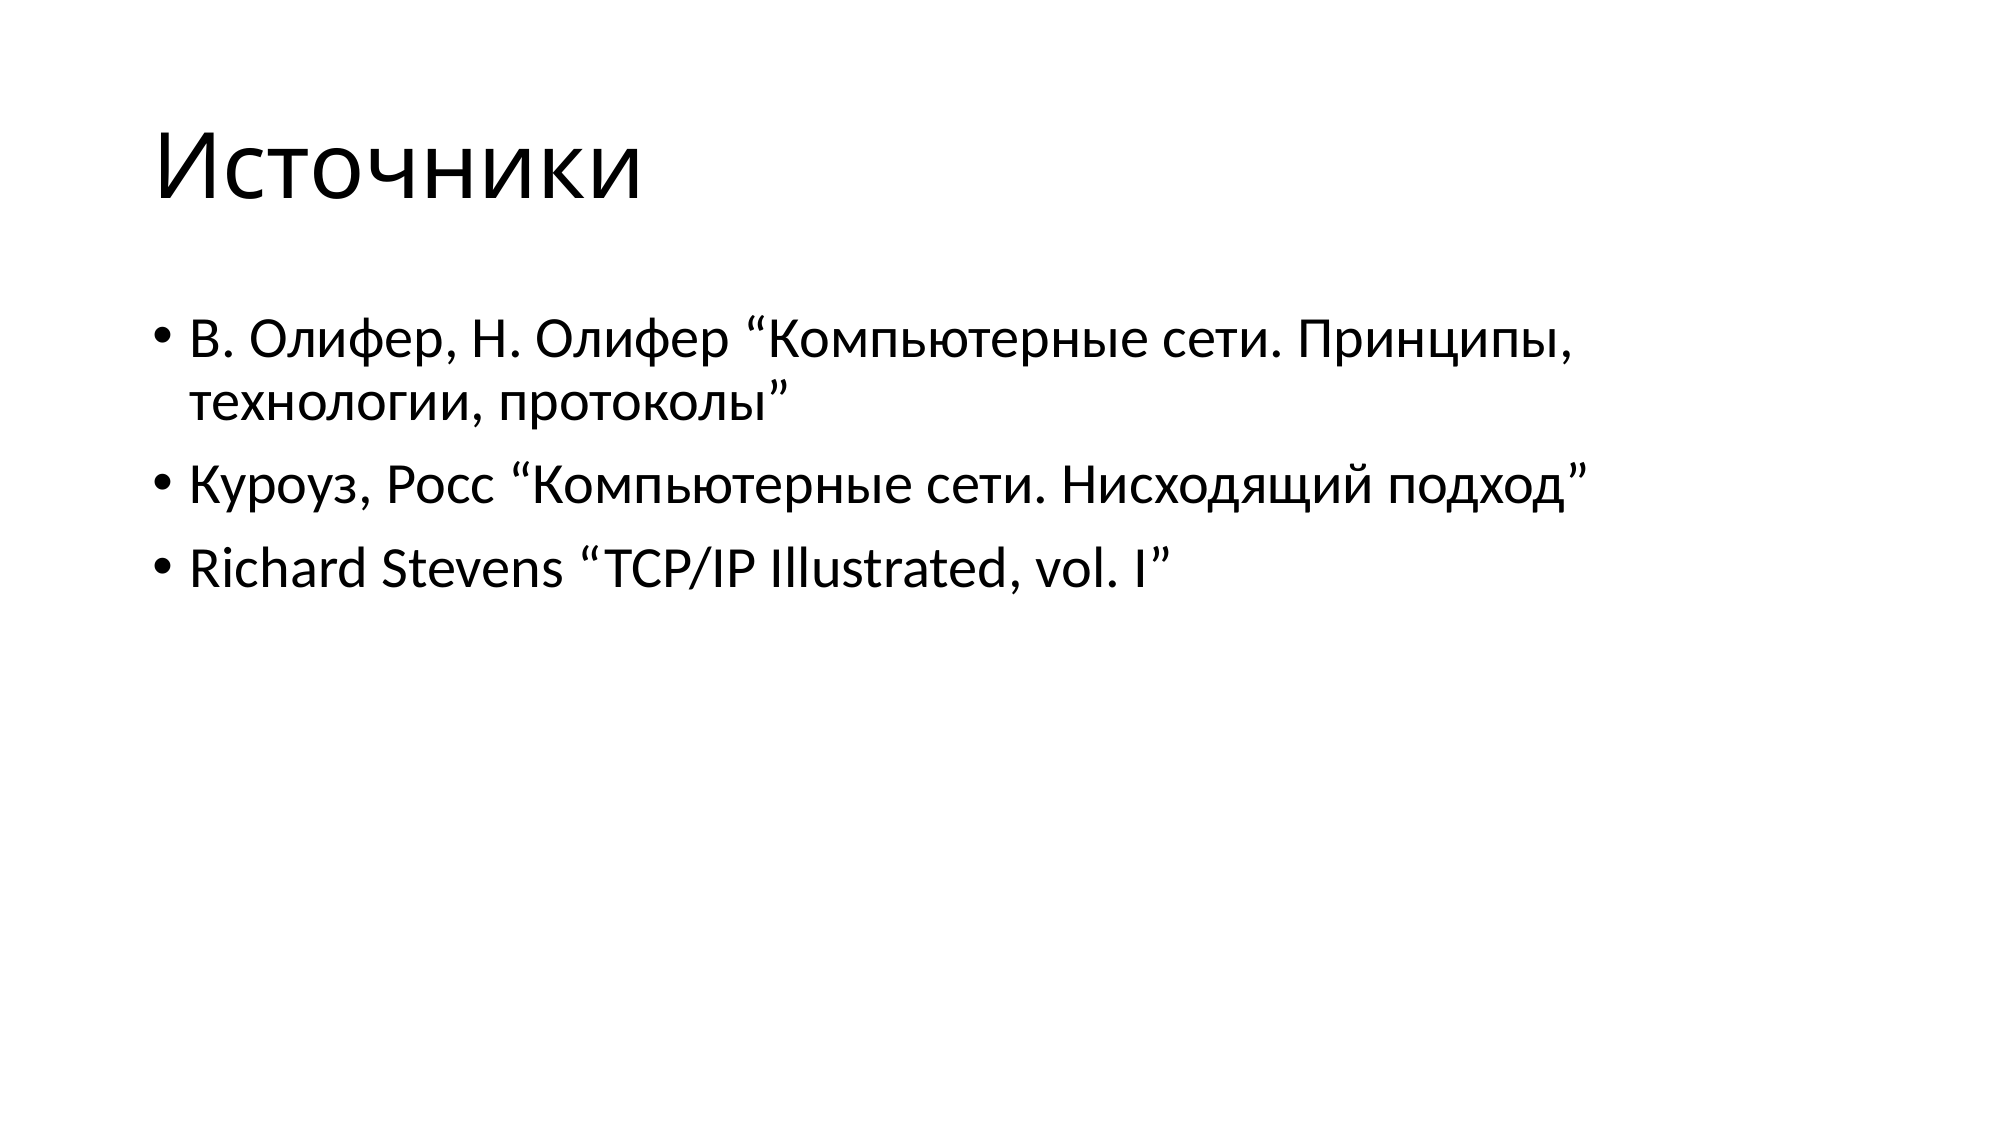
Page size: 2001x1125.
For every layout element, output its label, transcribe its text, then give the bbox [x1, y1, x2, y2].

title Источники [137, 59, 1863, 278]
list В. Олифер, Н. Олифер “Компьютерные сети. Принципы, технологии, протоколы” Куроуз, Росс “Компьютерные сети. Нисходящий подход” Richard Stevens “TCP/IP Illustrated, vol. I” [137, 299, 1863, 1014]
